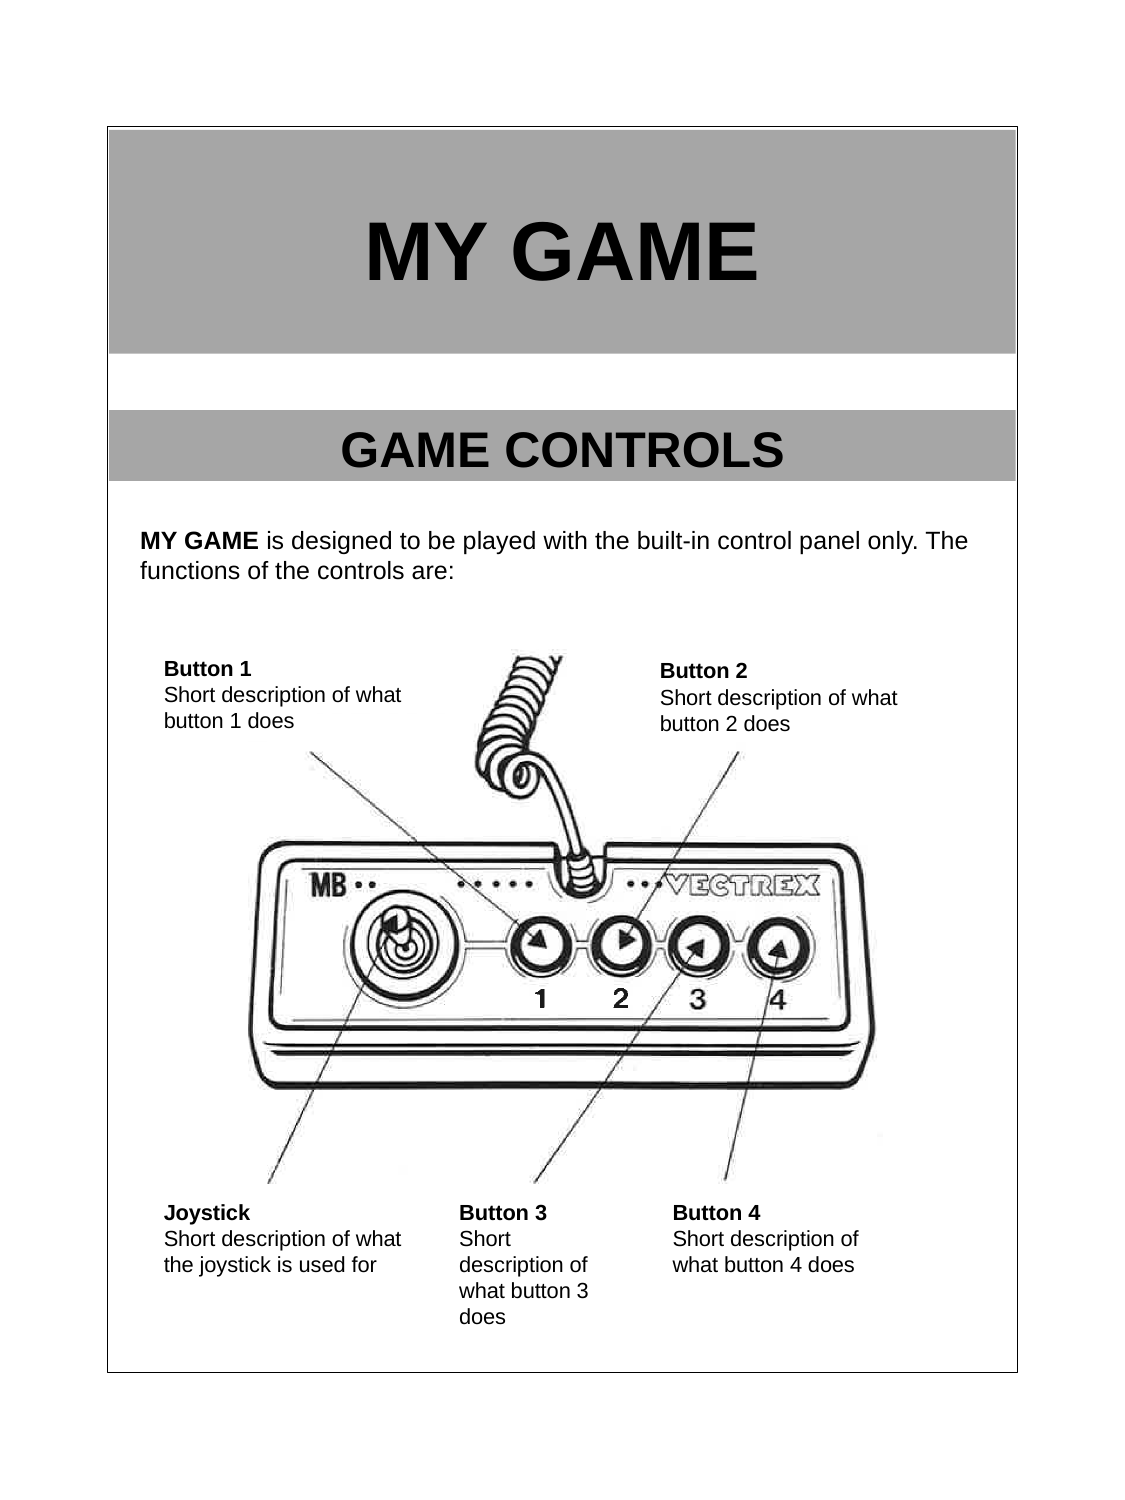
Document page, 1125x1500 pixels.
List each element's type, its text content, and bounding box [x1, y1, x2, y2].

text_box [148, 646, 976, 1339]
text_box MY GAME [109, 129, 1016, 354]
text_box GAME CONTROLS [109, 410, 1016, 481]
text_box MY GAME is designed to be played with the built-in control panel only. The functions of the controls are: [125, 516, 1000, 637]
